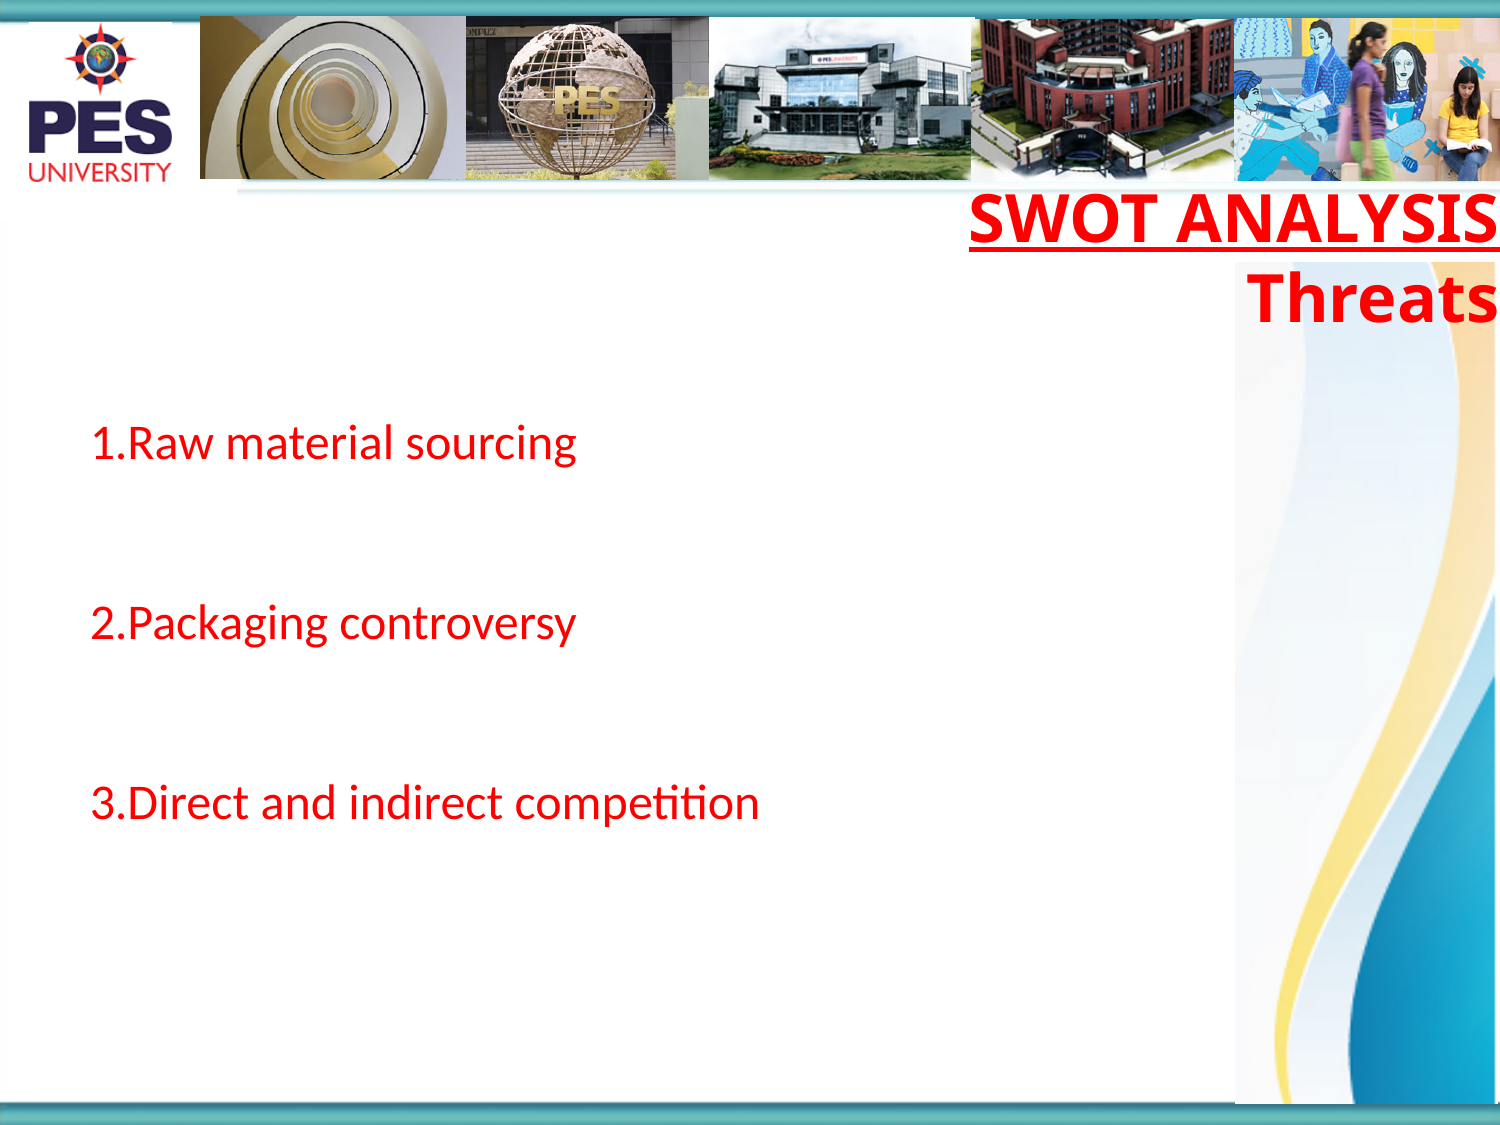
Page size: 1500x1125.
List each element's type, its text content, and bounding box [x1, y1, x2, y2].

title SWOT ANALYSIS Threats [75, 177, 1500, 335]
picture [0, 222, 1500, 1125]
text_box 1.Raw material sourcing 2.Packaging controversy 3.Direct and indirect competition [75, 402, 1385, 837]
picture [0, 0, 1500, 182]
